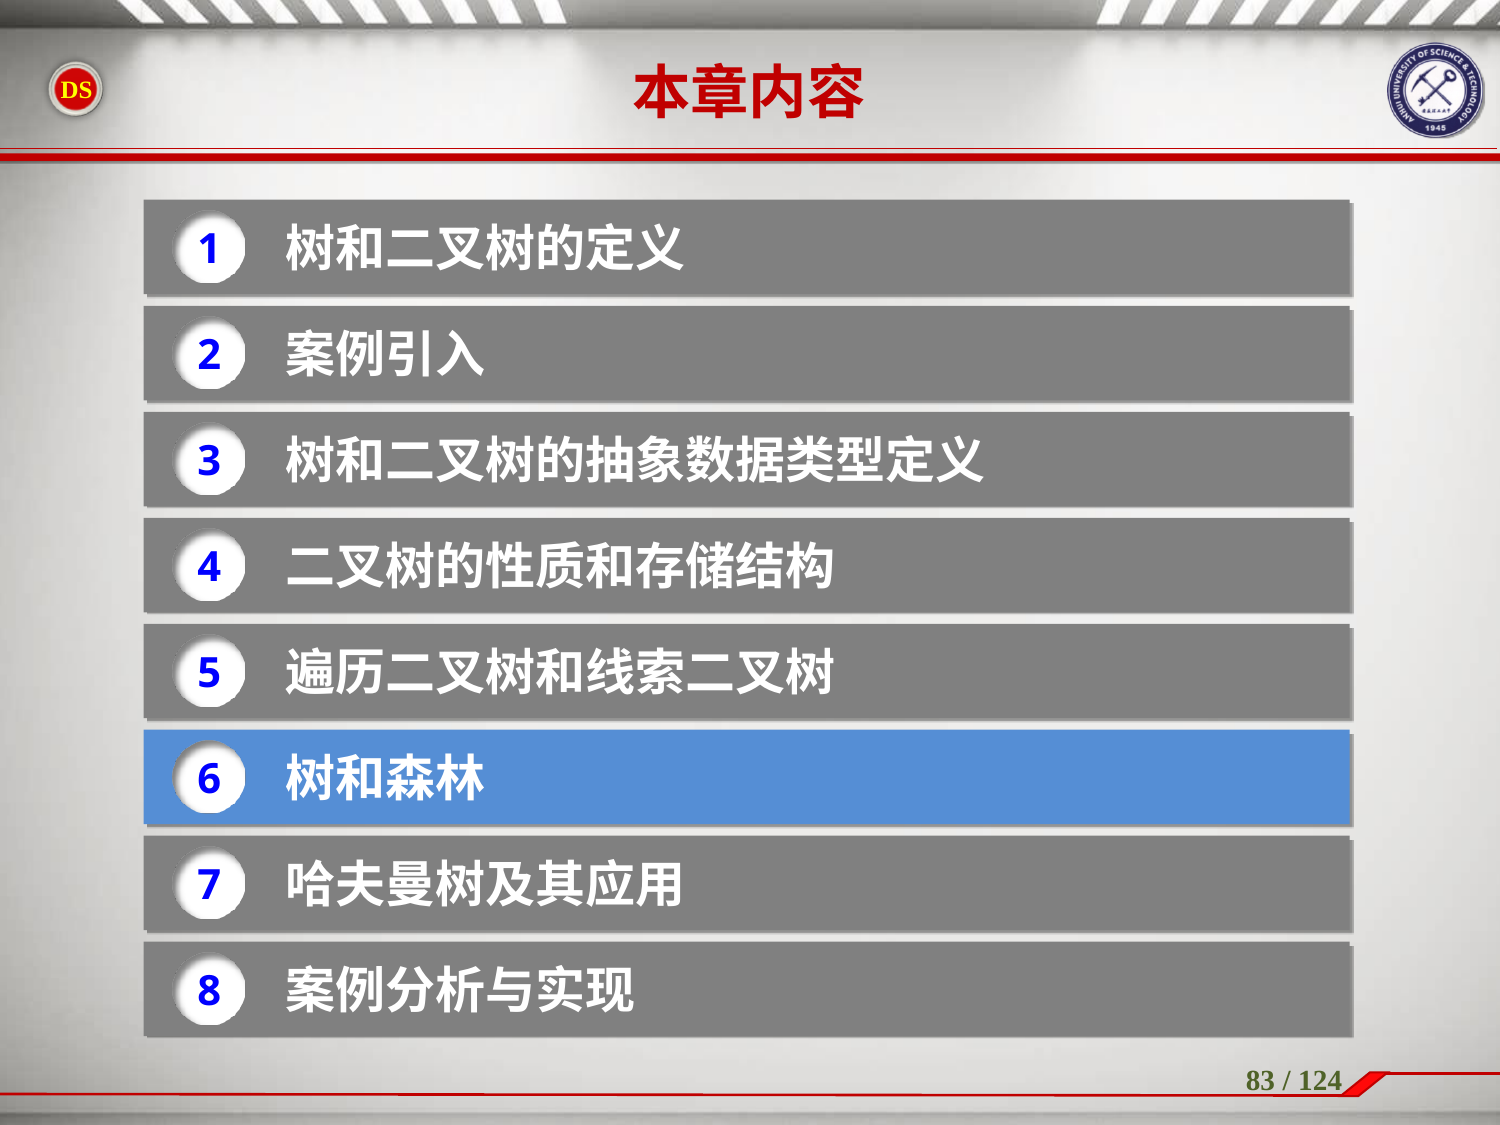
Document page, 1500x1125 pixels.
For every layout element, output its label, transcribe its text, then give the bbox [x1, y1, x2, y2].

title 本章内容 [121, 42, 1377, 138]
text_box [143, 835, 1350, 931]
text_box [143, 517, 1350, 613]
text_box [143, 729, 1350, 825]
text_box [143, 623, 1350, 719]
picture [0, 0, 1500, 153]
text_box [143, 305, 1350, 401]
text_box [143, 199, 1350, 295]
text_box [143, 411, 1350, 507]
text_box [143, 941, 1350, 1037]
picture [0, 161, 1500, 1094]
picture [0, 1075, 1500, 1125]
